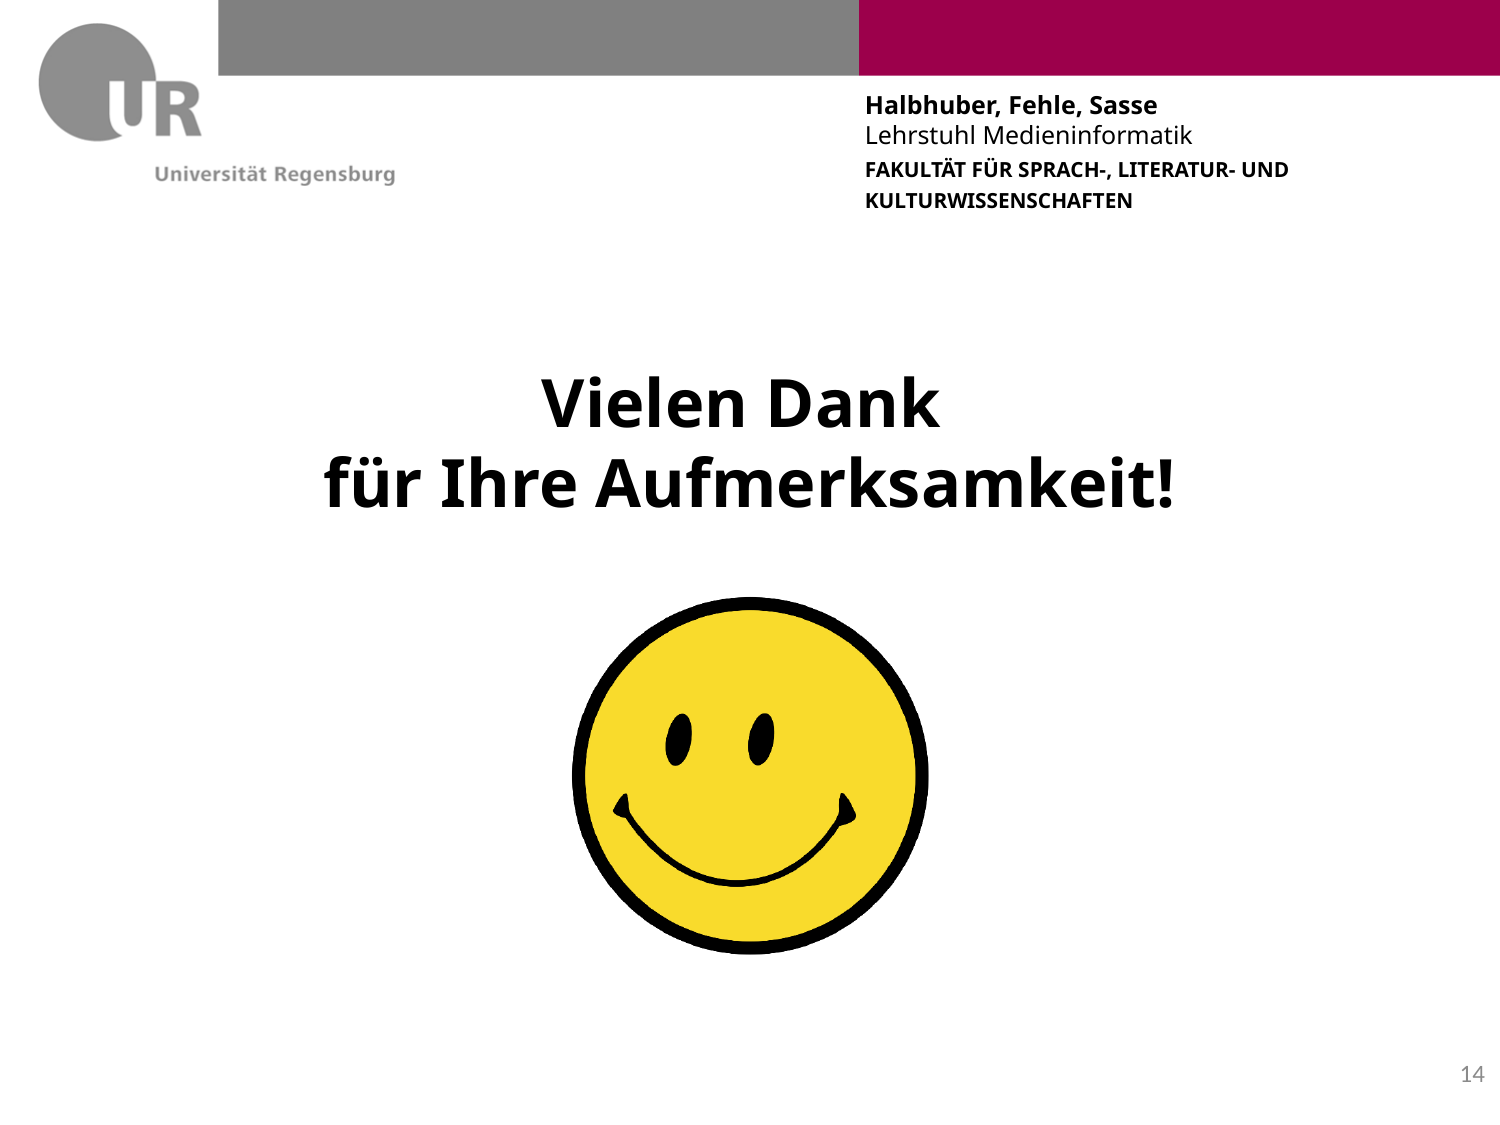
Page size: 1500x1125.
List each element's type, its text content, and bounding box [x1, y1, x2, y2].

title Vielen Dank für Ihre Aufmerksamkeit! [159, 353, 1341, 595]
picture [568, 594, 932, 957]
picture [17, 18, 419, 209]
slide_number 14 [1162, 1042, 1500, 1103]
